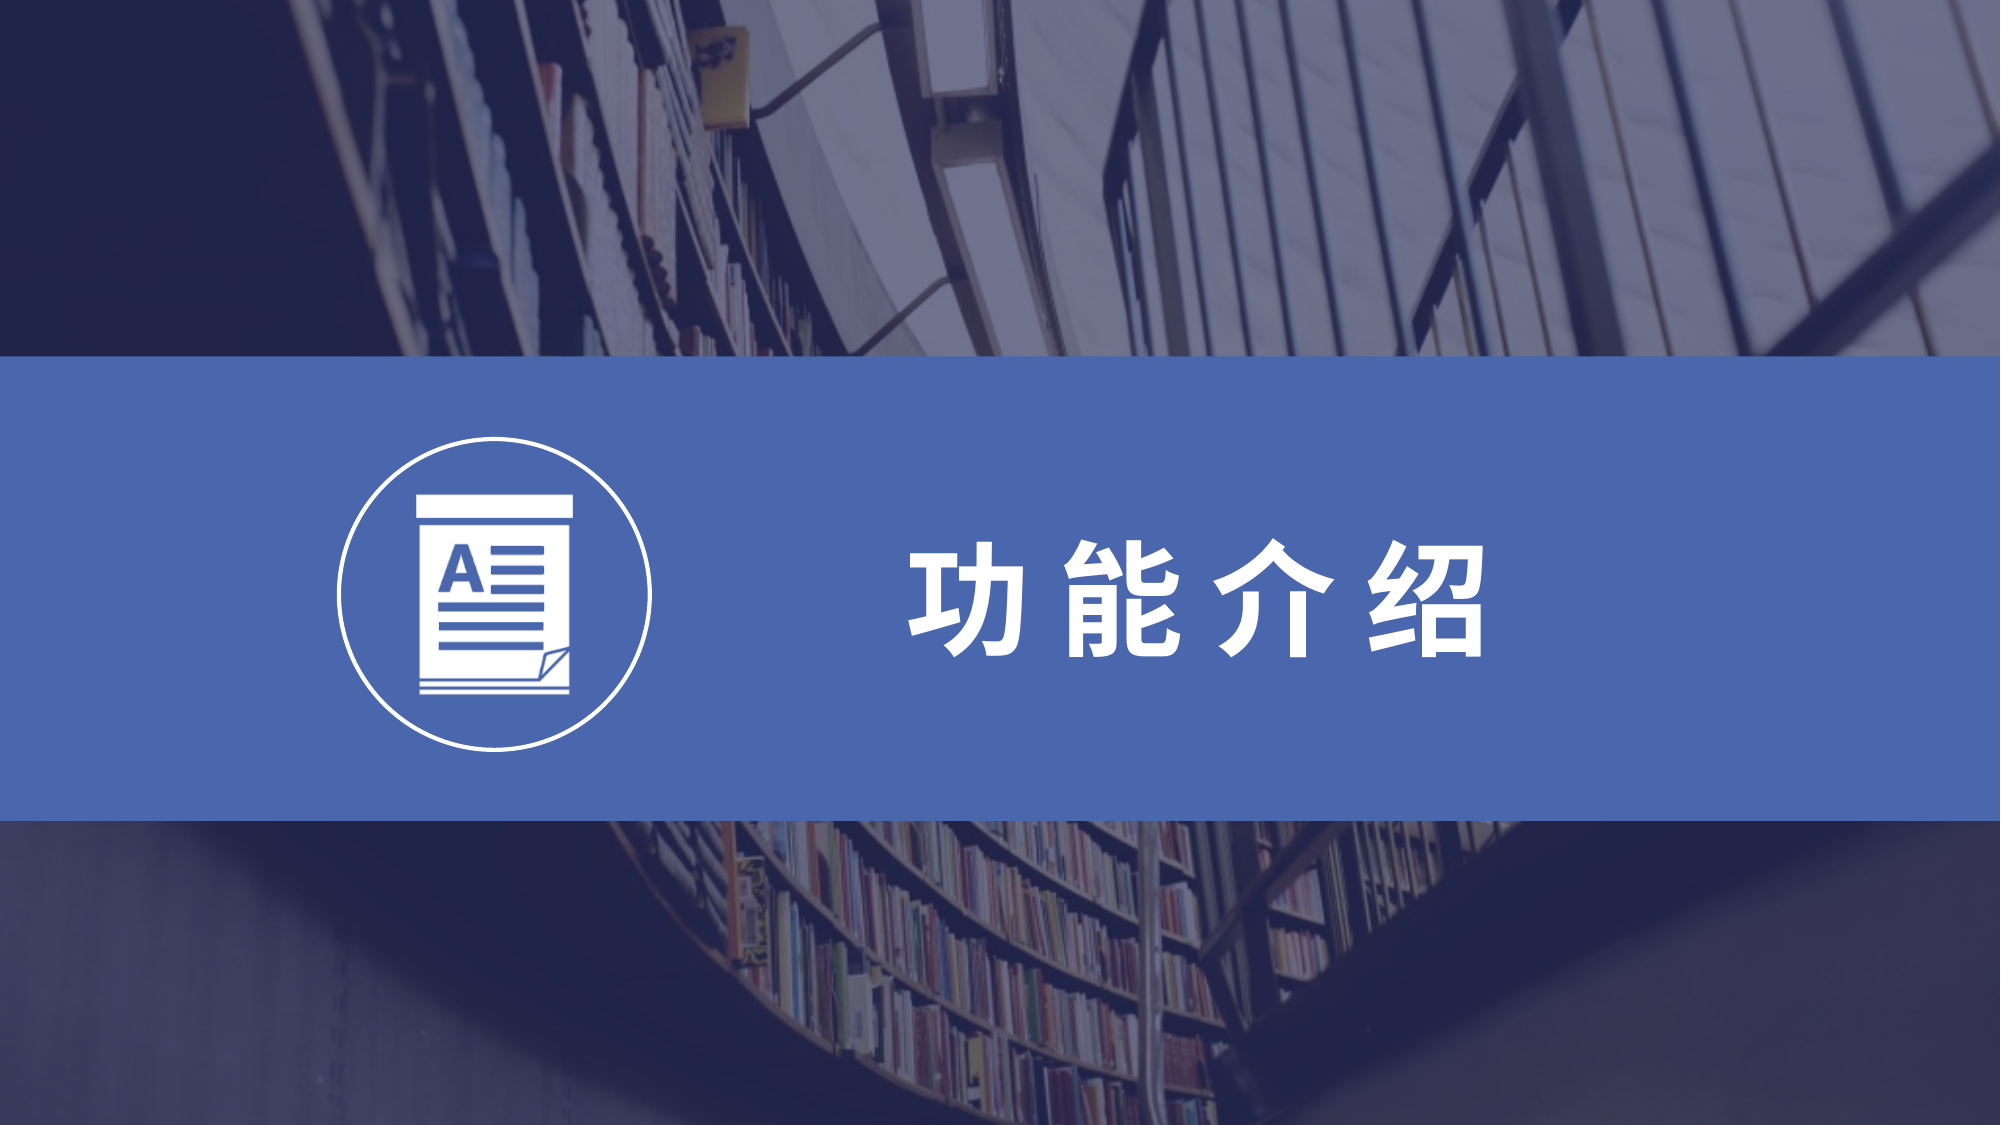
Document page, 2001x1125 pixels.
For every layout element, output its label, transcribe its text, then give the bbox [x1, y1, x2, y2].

text_box 功 能 介 绍 [729, 439, 1667, 753]
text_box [338, 438, 650, 750]
text_box [0, 355, 2000, 822]
